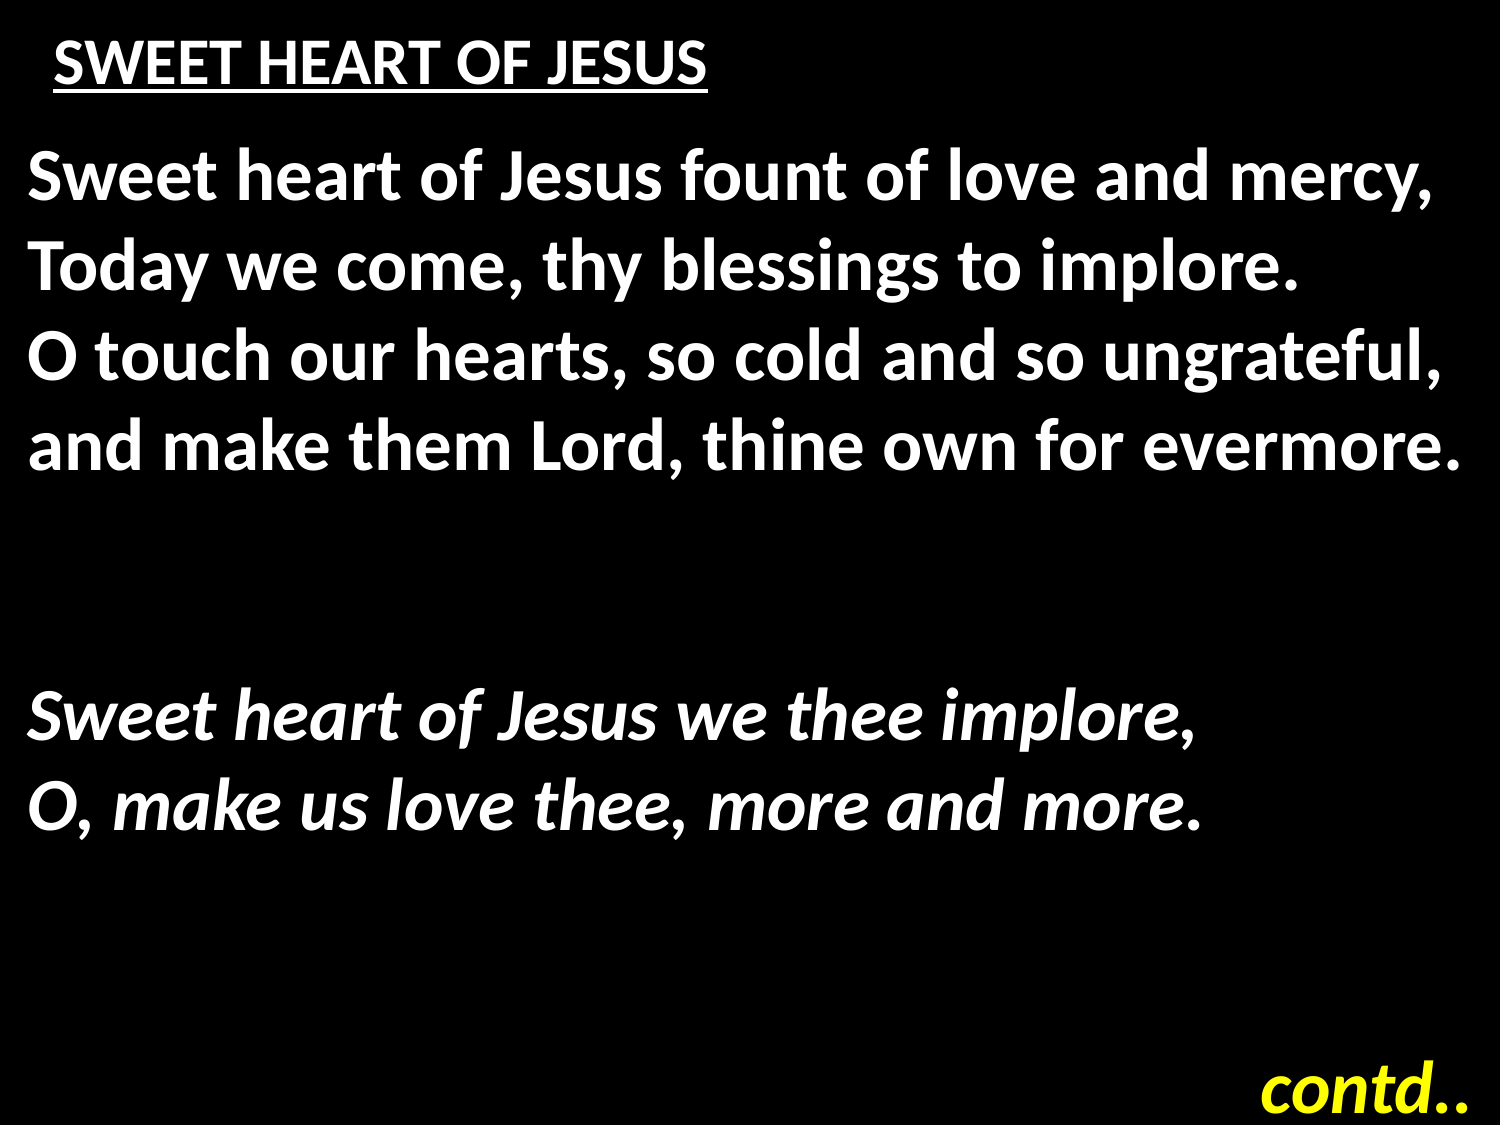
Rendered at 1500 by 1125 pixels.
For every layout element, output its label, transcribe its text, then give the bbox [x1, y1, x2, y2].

list Sweet heart of Jesus fount of love and mercy, Today we come, thy blessings to implore. O touch our hearts, so cold and so ungrateful, and make them Lord, thine own for evermore. Sweet heart of Jesus we thee implore, O, make us love thee, more and more. [8, 125, 1489, 1116]
title SWEET HEART OF JESUS [10, 0, 1490, 117]
text_box contd.. [1245, 1042, 1500, 1125]
